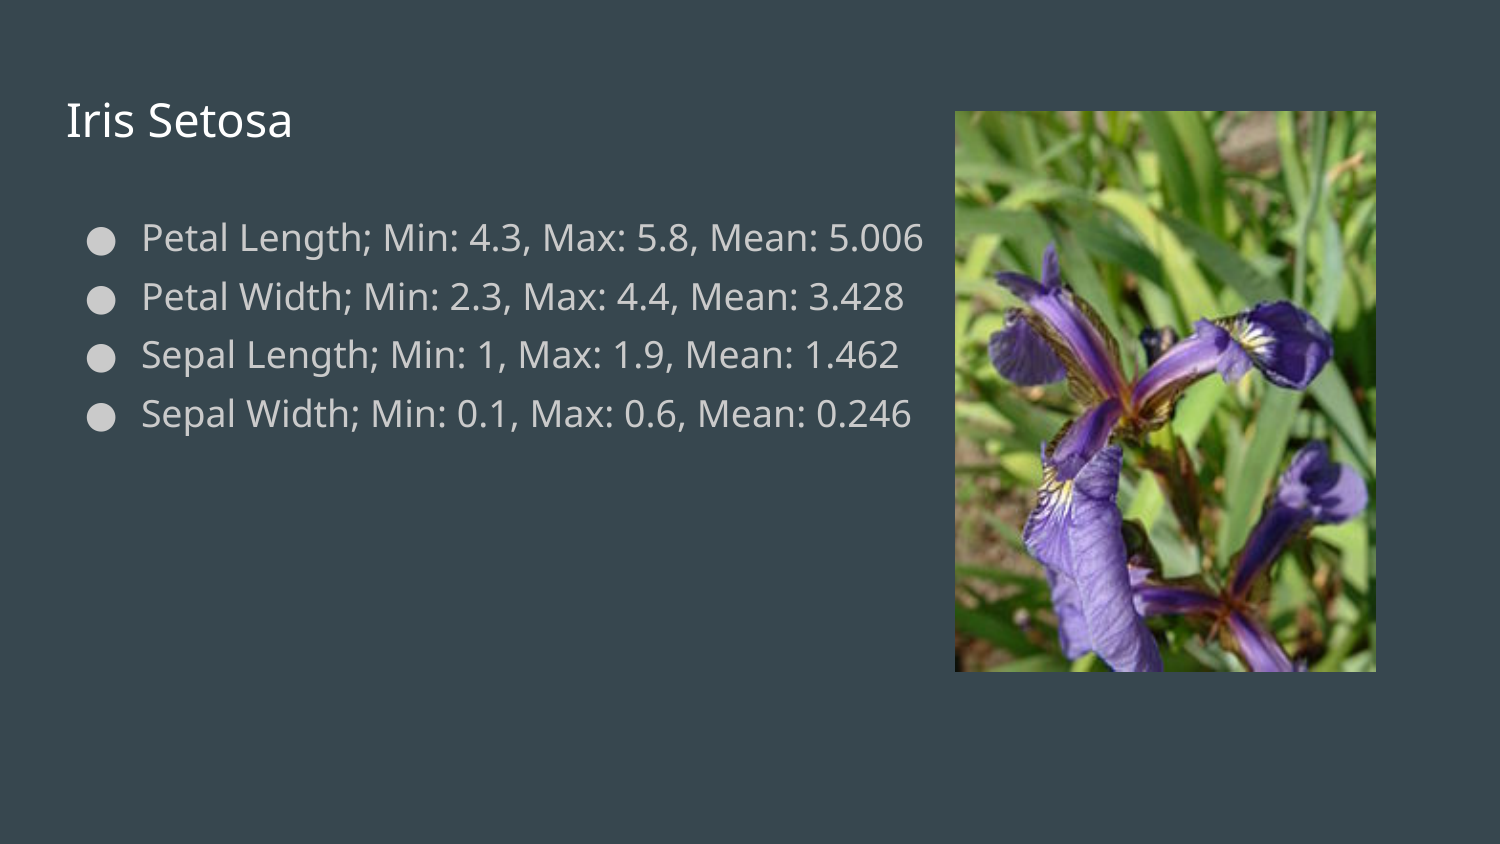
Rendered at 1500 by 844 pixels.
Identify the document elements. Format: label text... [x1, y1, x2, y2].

title Iris Setosa [51, 72, 1449, 167]
list Petal Length; Min: 4.3, Max: 5.8, Mean: 5.006 Petal Width; Min: 2.3, Max: 4.4, Mean: 3.428 Sepal Length; Min: 1, Max: 1.9, Mean: 1.462 Sepal Width; Min: 0.1, Max: 0.6, Mean: 0.246 [51, 189, 1449, 750]
picture [954, 110, 1377, 672]
